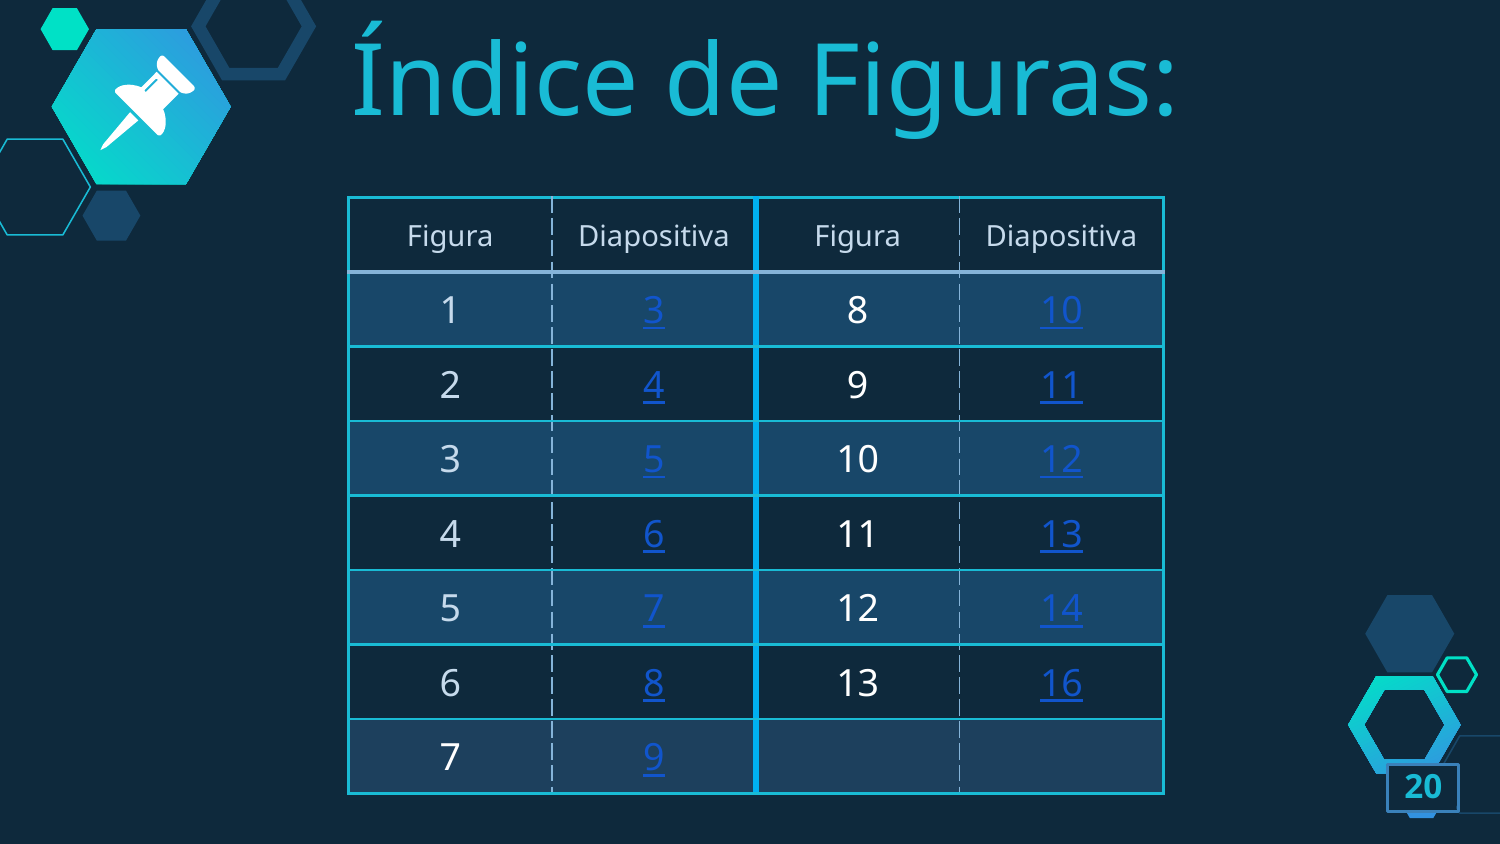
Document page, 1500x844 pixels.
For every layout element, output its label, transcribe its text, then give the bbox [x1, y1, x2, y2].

table_cell 3 [552, 274, 753, 345]
table_header Diapositiva [960, 199, 1162, 270]
table_header Diapositiva [552, 199, 753, 270]
table_cell 3 [350, 422, 552, 494]
table_cell 9 [552, 720, 753, 792]
table_cell 4 [552, 348, 753, 420]
table_cell 10 [960, 274, 1162, 345]
table_cell 16 [960, 646, 1162, 718]
table_cell 14 [960, 571, 1162, 643]
table_cell 10 [759, 422, 960, 494]
table_cell 2 [350, 348, 552, 420]
table_cell [960, 720, 1162, 792]
table_cell 7 [552, 571, 753, 643]
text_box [100, 55, 195, 151]
table_cell 4 [350, 497, 552, 569]
table_cell 8 [552, 646, 753, 718]
table_cell 6 [552, 497, 753, 569]
table_cell 5 [552, 422, 753, 494]
title Índice de Figuras: [336, 8, 1392, 151]
table_cell 6 [350, 646, 552, 718]
table_cell 5 [350, 571, 552, 643]
table_header Figura [759, 199, 960, 270]
table_cell 11 [759, 497, 960, 569]
table_header Figura [350, 199, 552, 270]
table_cell 12 [960, 422, 1162, 494]
table_cell 12 [759, 571, 960, 643]
table_cell 1 [350, 274, 552, 345]
table_cell 9 [759, 348, 960, 420]
table_cell 11 [960, 348, 1162, 420]
table_cell 7 [350, 720, 552, 792]
table_cell [759, 720, 960, 792]
table_cell 13 [960, 497, 1162, 569]
picture [1389, 764, 1456, 810]
table_cell 8 [759, 274, 960, 345]
table_cell 13 [759, 646, 960, 718]
